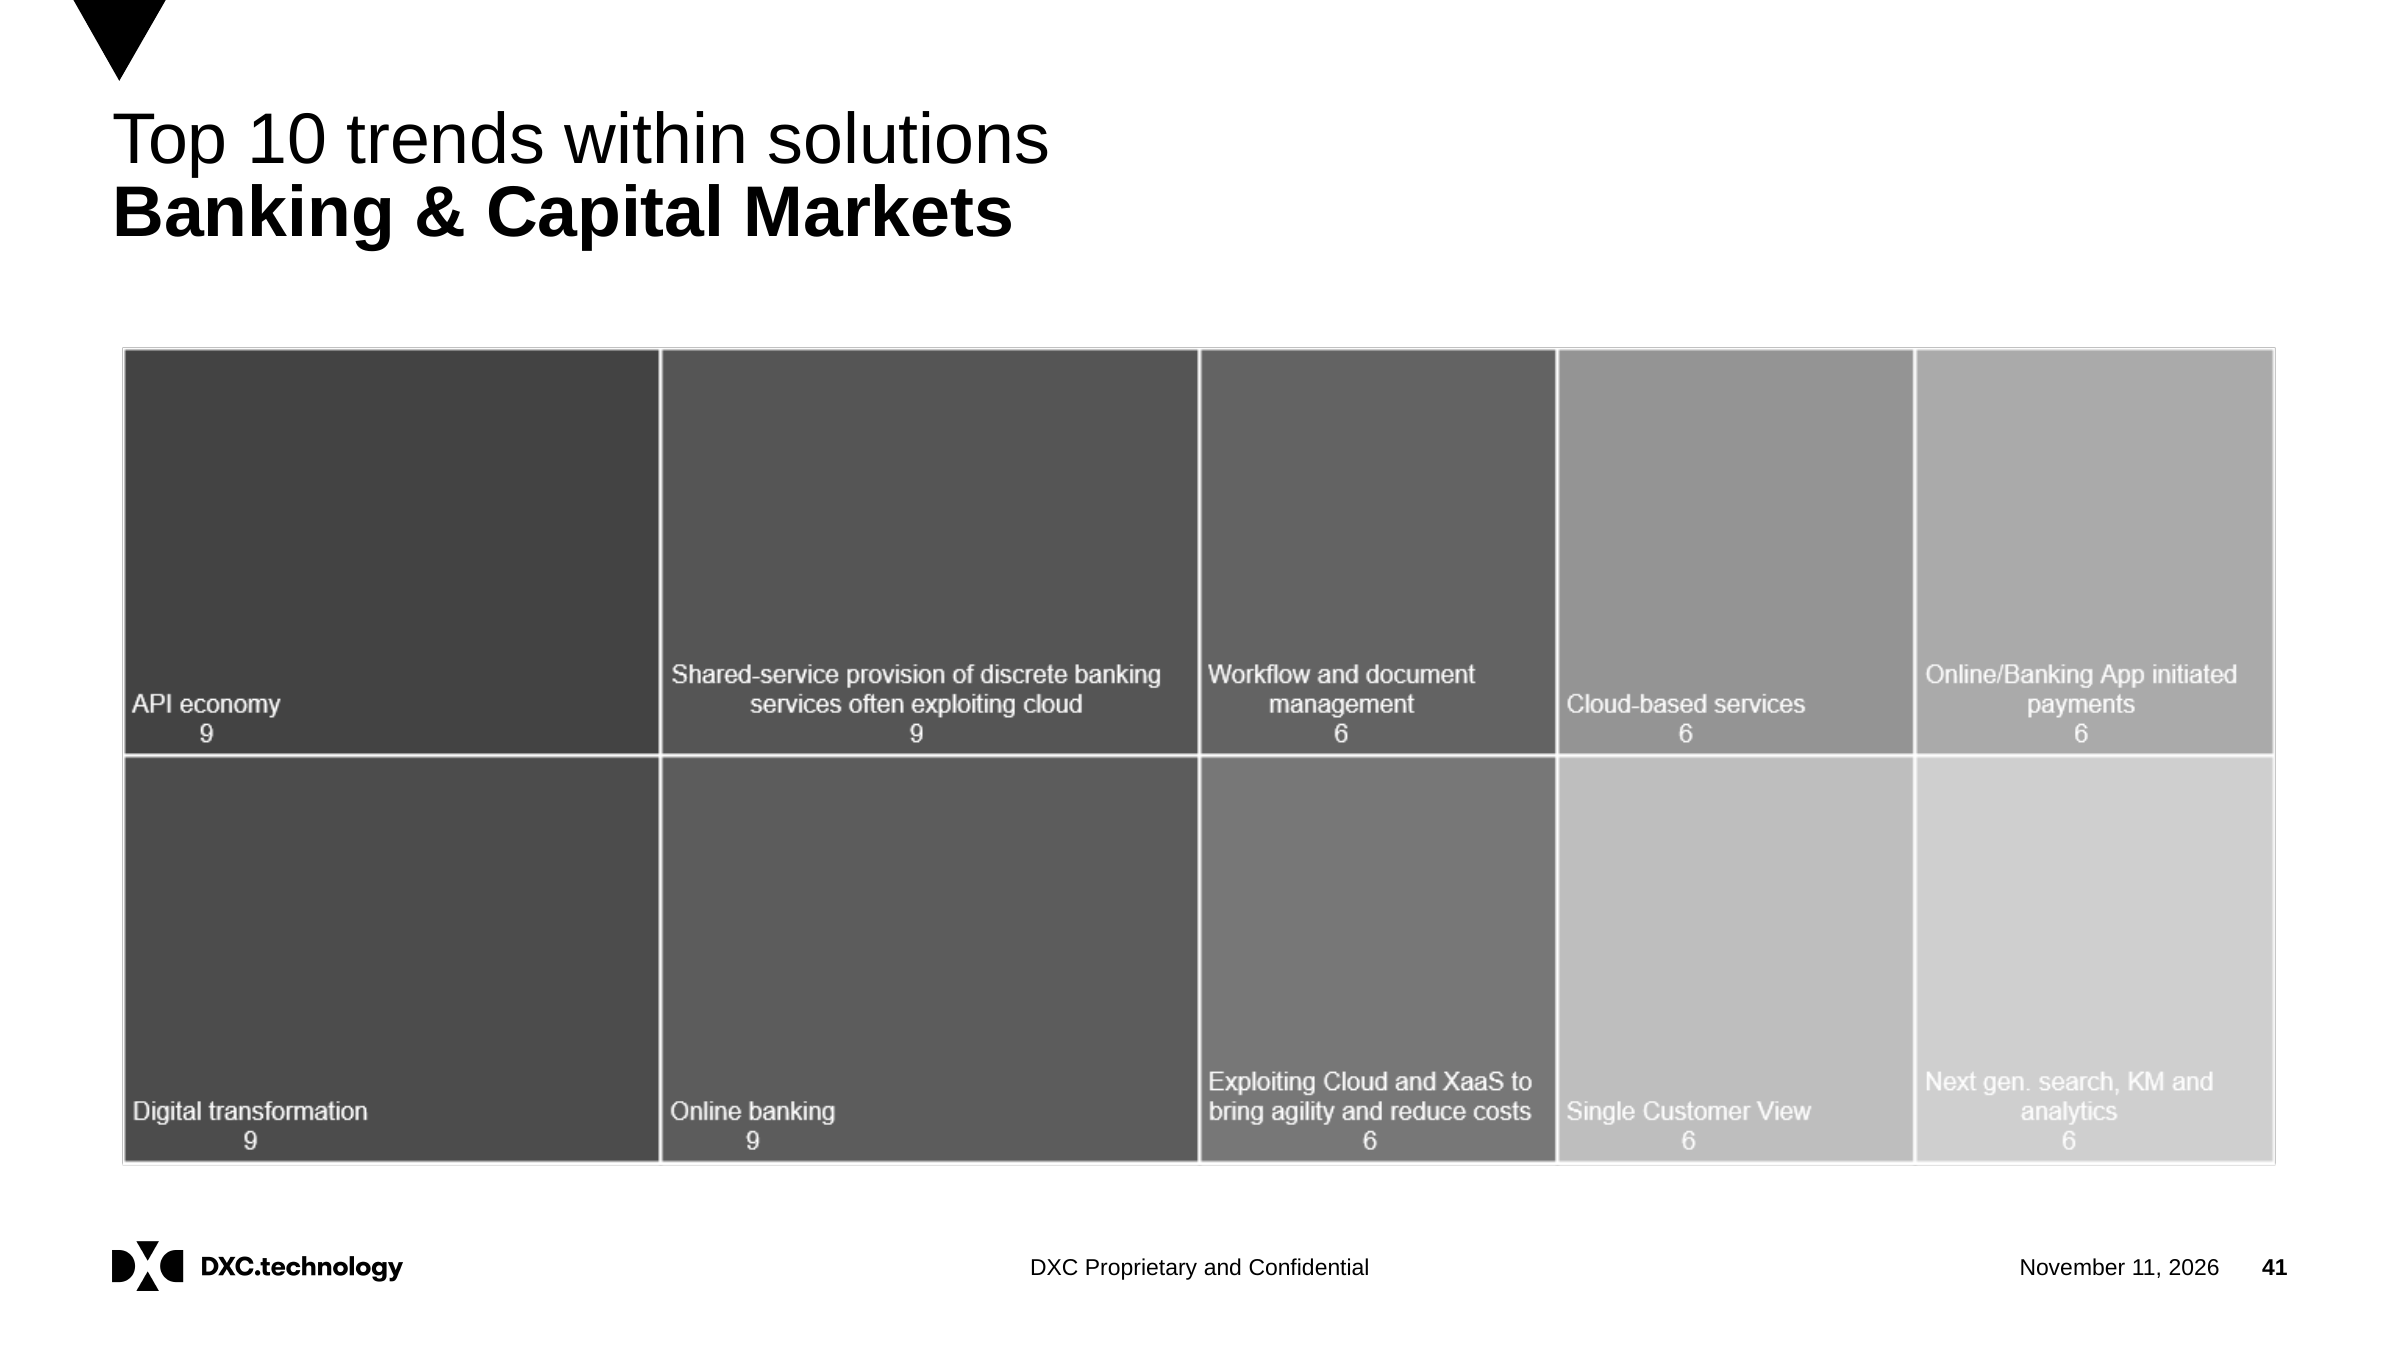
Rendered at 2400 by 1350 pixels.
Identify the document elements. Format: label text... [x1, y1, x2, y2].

picture [112, 337, 2288, 1178]
title Top 10 trends within solutions Banking & Capital Markets [112, 104, 2288, 337]
